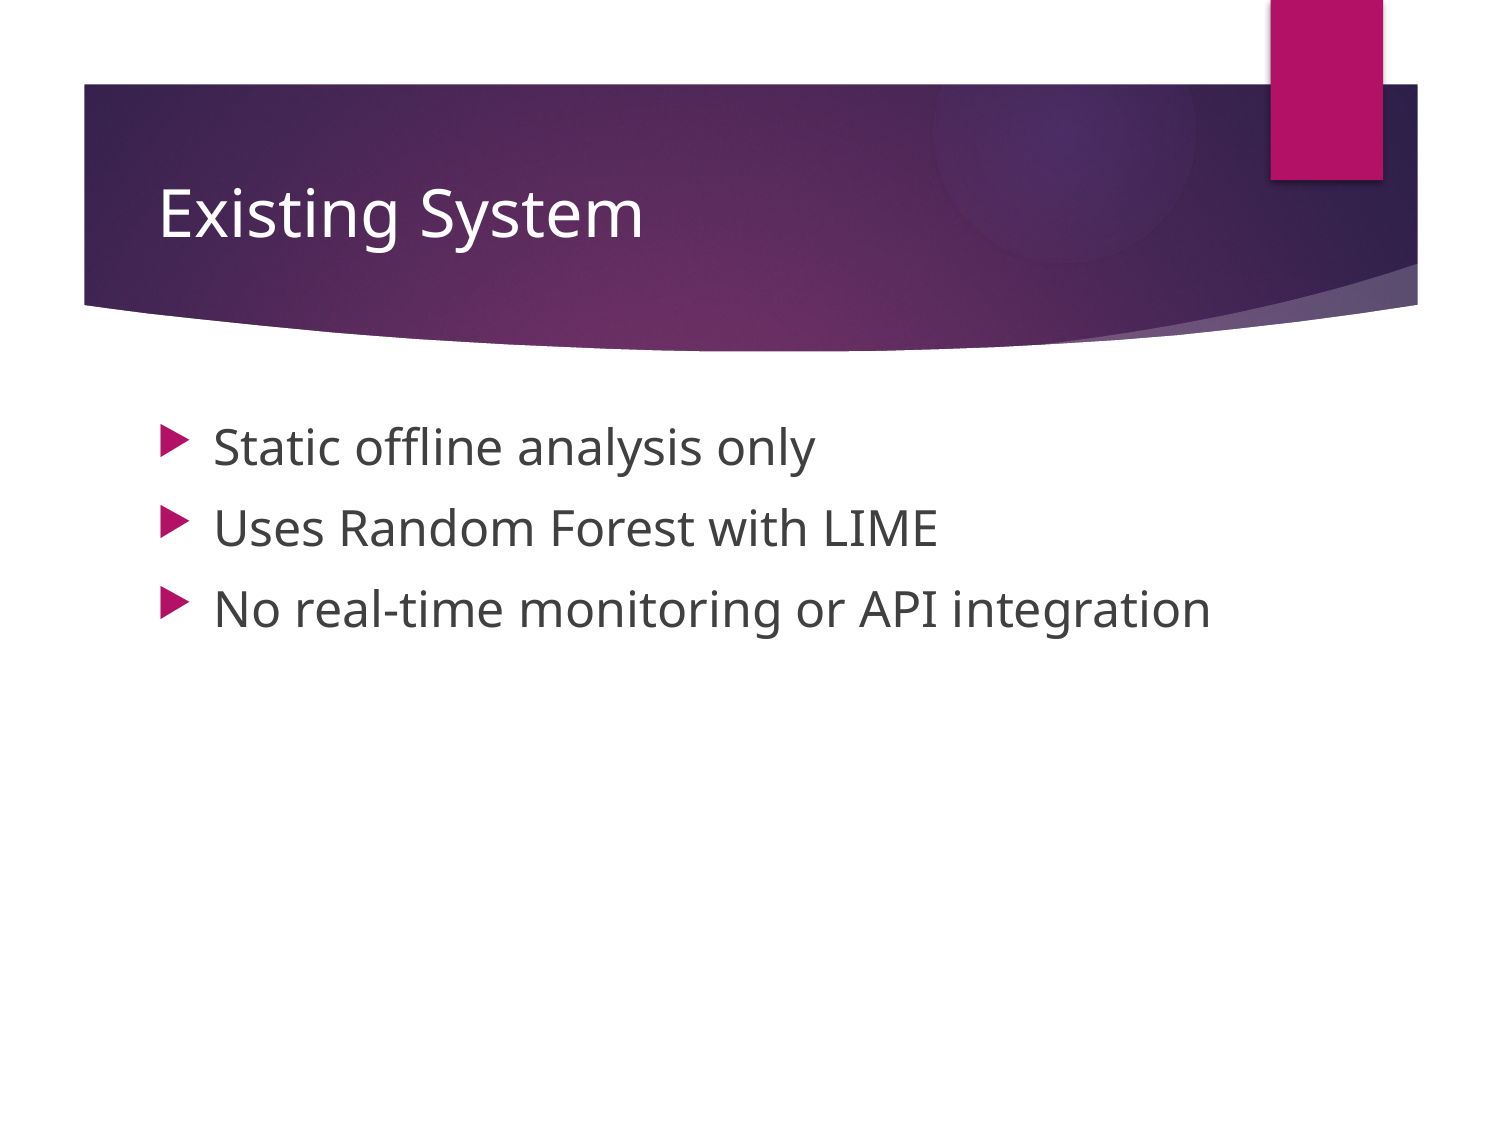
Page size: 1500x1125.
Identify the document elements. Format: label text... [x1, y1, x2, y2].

list Static offline analysis only Uses Random Forest with LIME No real-time monitoring or API integration [141, 408, 1370, 988]
title Existing System [142, 152, 1183, 269]
